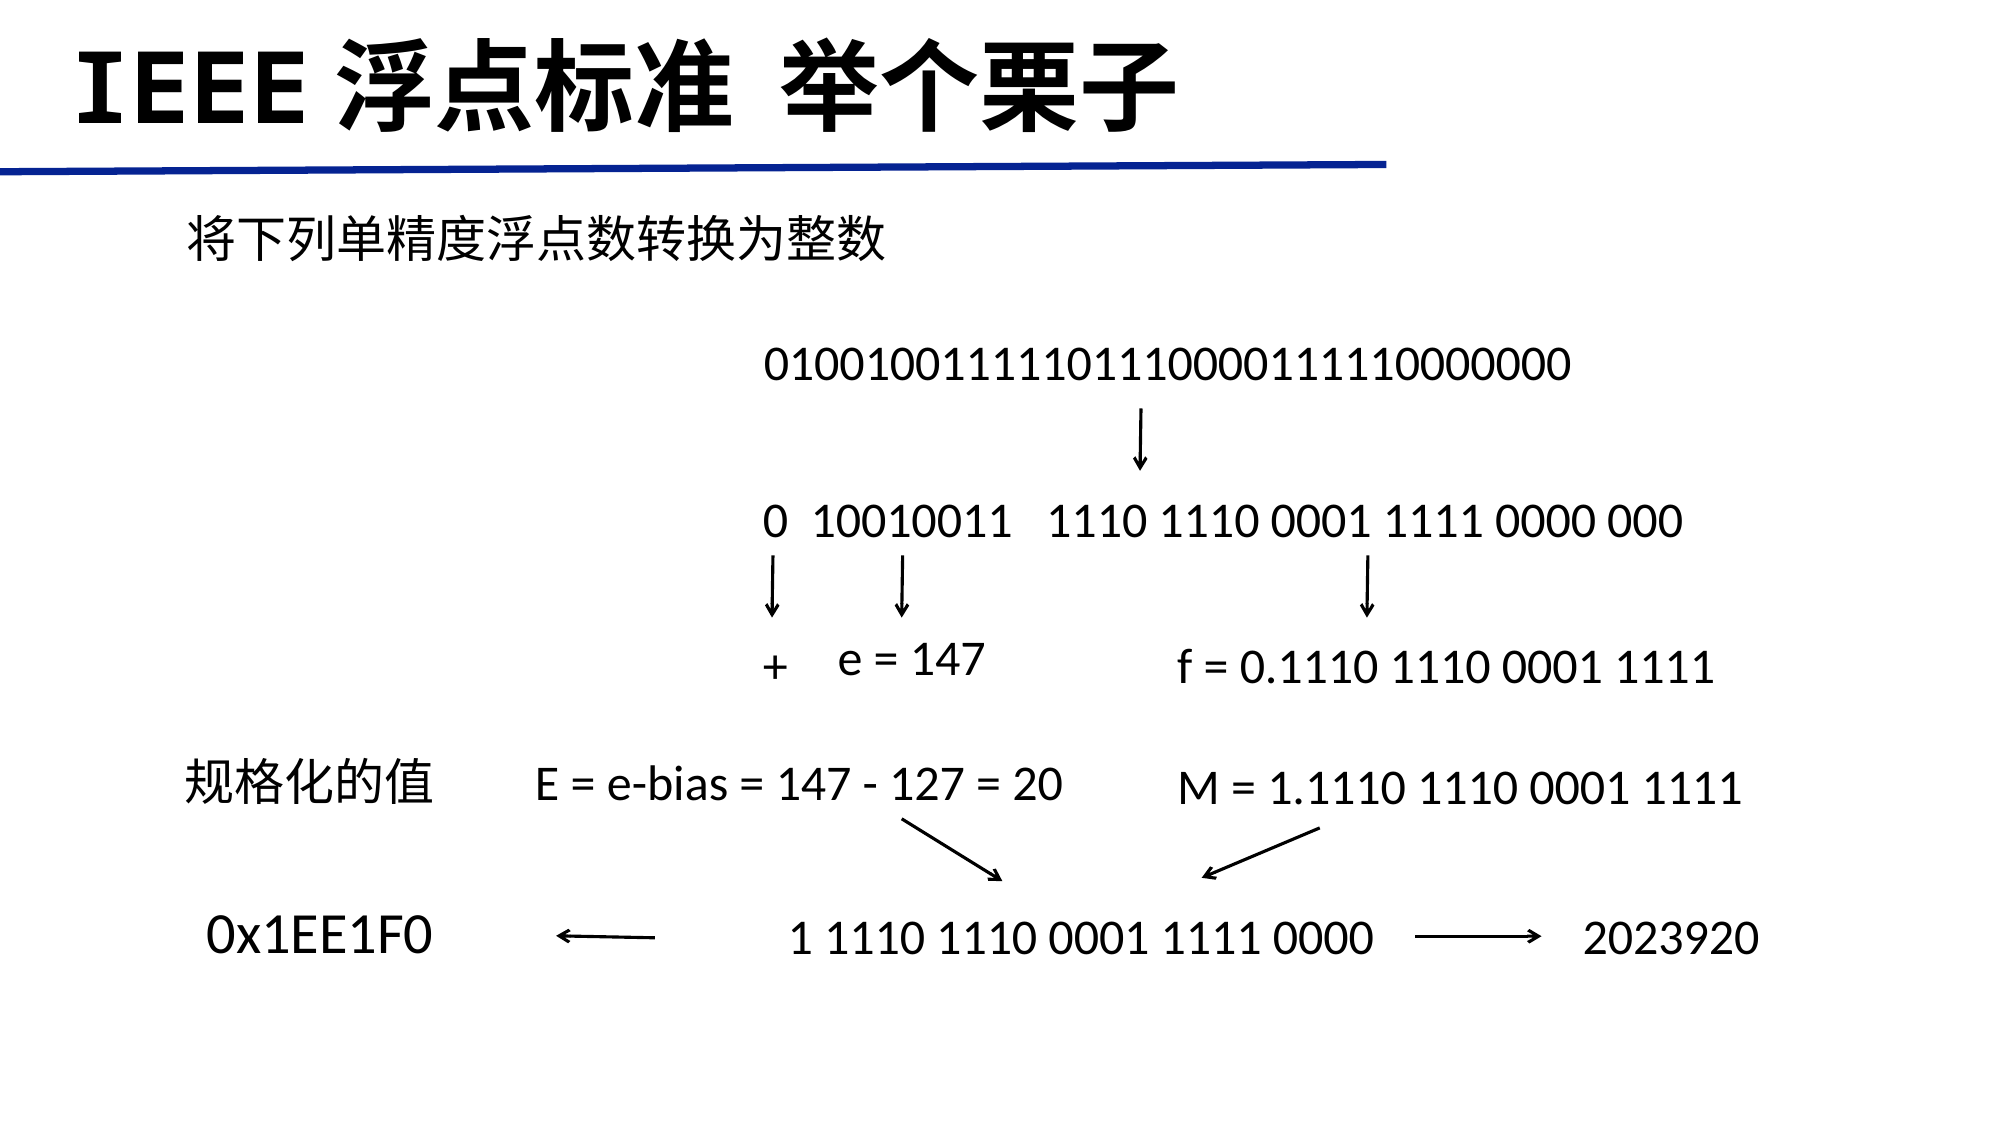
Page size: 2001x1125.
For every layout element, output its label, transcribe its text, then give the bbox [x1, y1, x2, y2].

text_box e = 147 [822, 617, 1075, 693]
text_box 将下列单精度浮点数转换为整数 [171, 199, 924, 275]
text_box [1201, 827, 1320, 878]
text_box 1 1110 1110 0001 1111 0000 [772, 897, 1436, 973]
text_box f = 0.1110 1110 0001 1111 [1162, 626, 1819, 702]
title IEEE浮点标准 举个栗子 [55, 0, 1781, 200]
text_box 0 10010011 1110 1110 0001 1111 0000 000 [748, 479, 1702, 555]
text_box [901, 818, 1003, 882]
text_box E = e-bias = 147 - 127 = 20 [520, 743, 1182, 818]
text_box M = 1.1110 1110 0001 1111 [1162, 747, 1819, 822]
text_box 2023920 [1567, 897, 1846, 973]
text_box 01001001111101110000111110000000 [748, 322, 1618, 398]
text_box 规格化的值 [169, 743, 477, 818]
text_box 0x1EE1F0 [191, 887, 461, 973]
text_box + [748, 626, 809, 702]
